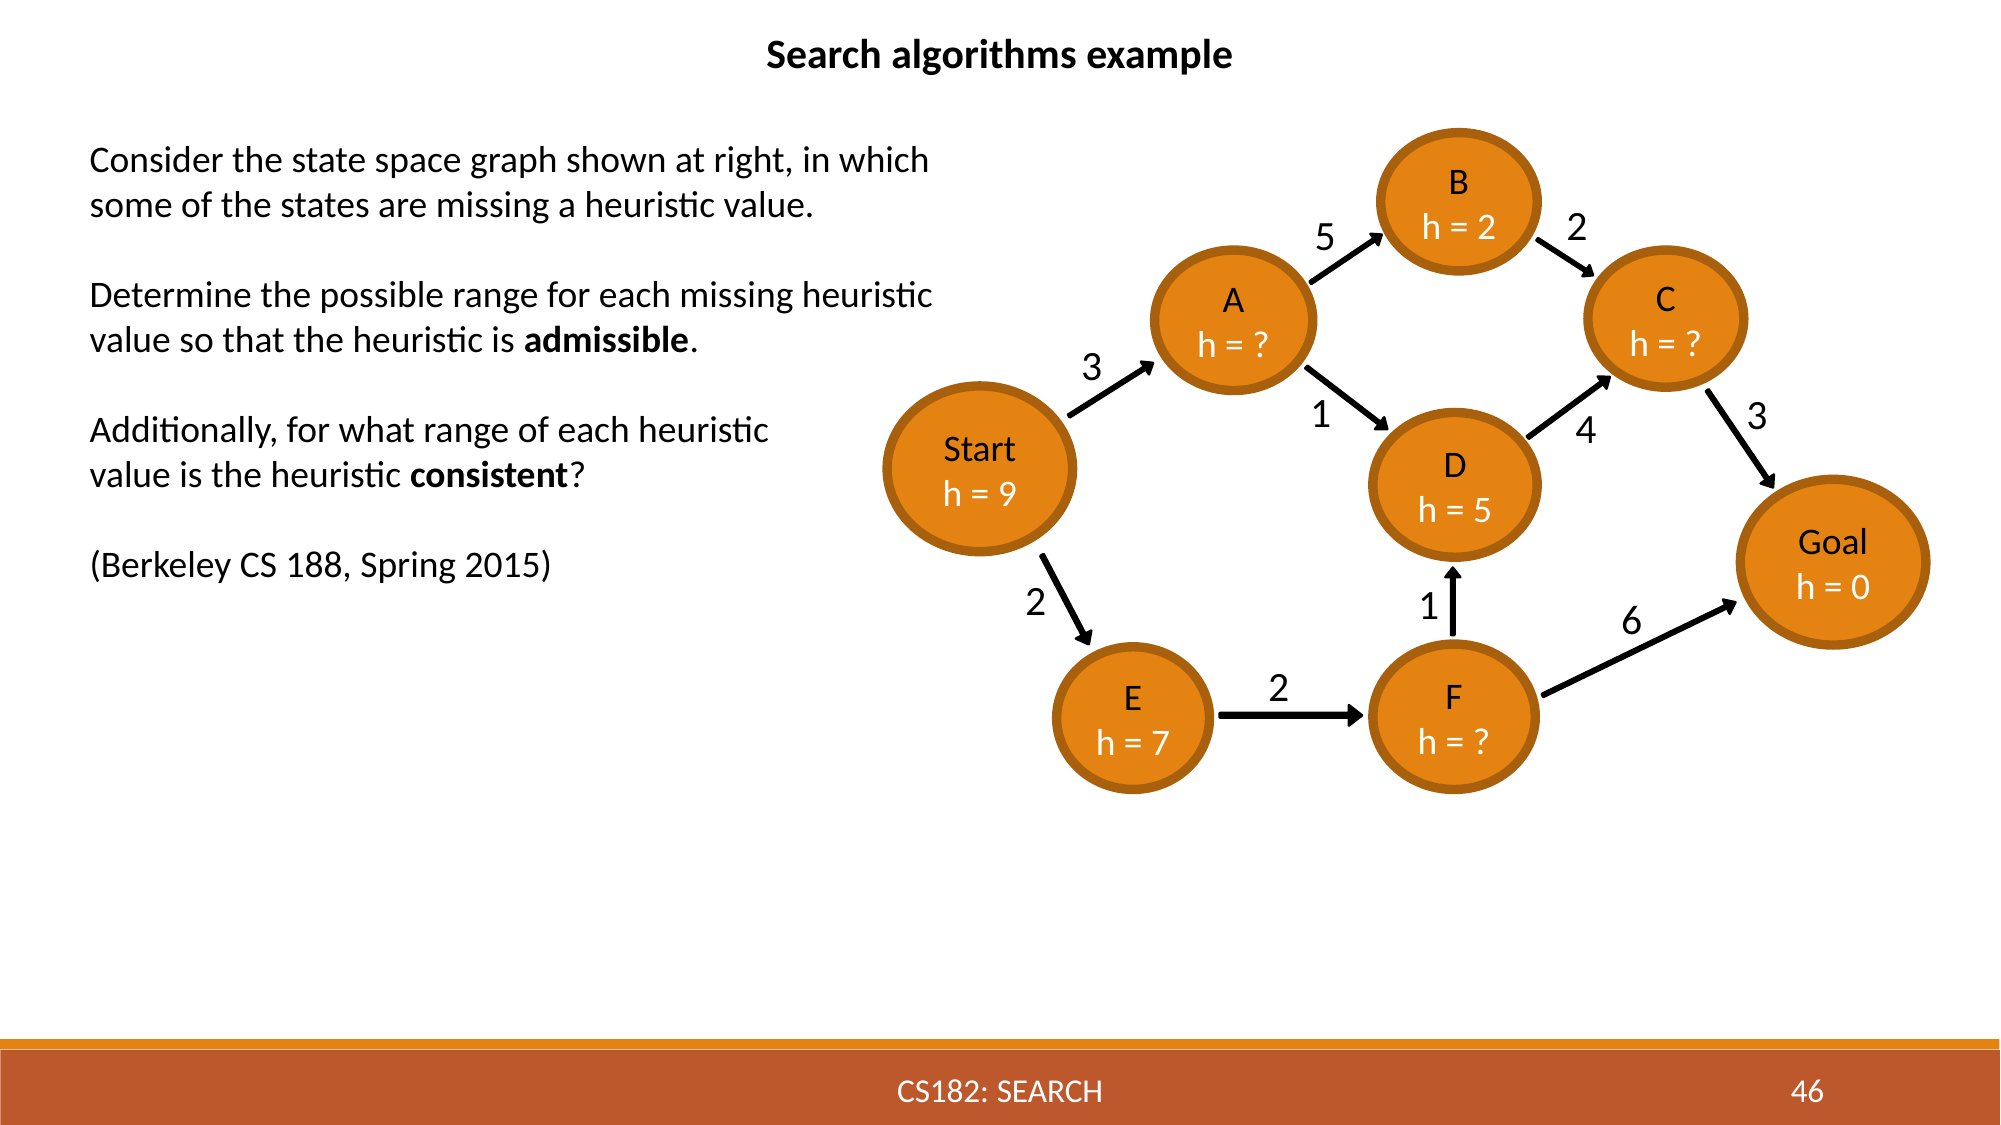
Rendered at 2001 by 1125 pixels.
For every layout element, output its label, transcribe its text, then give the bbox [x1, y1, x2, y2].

text_box 4 [1560, 394, 1603, 460]
text_box F h = ? [1371, 642, 1537, 791]
text_box [1581, 375, 1612, 394]
text_box 3 [1066, 331, 1109, 396]
text_box D h = 5 [1371, 411, 1539, 559]
text_box 2 [1253, 651, 1296, 717]
slide_number 46 [1624, 1059, 1840, 1120]
text_box 5 [1299, 201, 1342, 267]
text_box B h = 2 [1379, 131, 1539, 273]
text_box [1342, 232, 1383, 265]
text_box 6 [1606, 585, 1649, 651]
text_box Goal h = 0 [1739, 477, 1928, 647]
text_box [1446, 566, 1462, 637]
text_box 2 [1010, 566, 1053, 632]
text_box Start h = 9 [986, 384, 1074, 553]
text_box [1066, 396, 1107, 419]
text_box [1109, 360, 1155, 395]
text_box A h = ? [1153, 248, 1315, 392]
text_box [1540, 651, 1642, 699]
text_box [1304, 364, 1326, 378]
text_box [1559, 257, 1595, 278]
text_box Consider the state space graph shown at right, in which some of the states are missing a heuristic value. Determine the possible range for each missing heuristic value so that the heuristic is admissible. Additionally, for what range of each heuristic value is the heuristic consistent? (Berkeley CS 188, Spring 2015) [74, 127, 986, 728]
footer CS182: SEARCH [604, 1059, 1396, 1120]
text_box [1535, 236, 1551, 252]
text_box 3 [1731, 380, 1774, 446]
text_box [1649, 598, 1737, 648]
text_box [1218, 703, 1364, 727]
text_box 1 [1295, 378, 1338, 444]
text_box [1039, 552, 1052, 566]
text_box [1741, 446, 1776, 489]
text_box [1338, 387, 1389, 431]
text_box 2 [1551, 191, 1594, 257]
text_box [1308, 267, 1339, 286]
text_box C h = ? [1586, 248, 1746, 389]
text_box [1525, 410, 1560, 440]
text_box E h = 7 [1055, 645, 1211, 791]
text_box Search algorithms example [0, 19, 2000, 84]
text_box [1704, 388, 1731, 431]
text_box 1 [1403, 570, 1446, 636]
text_box [1053, 569, 1093, 646]
